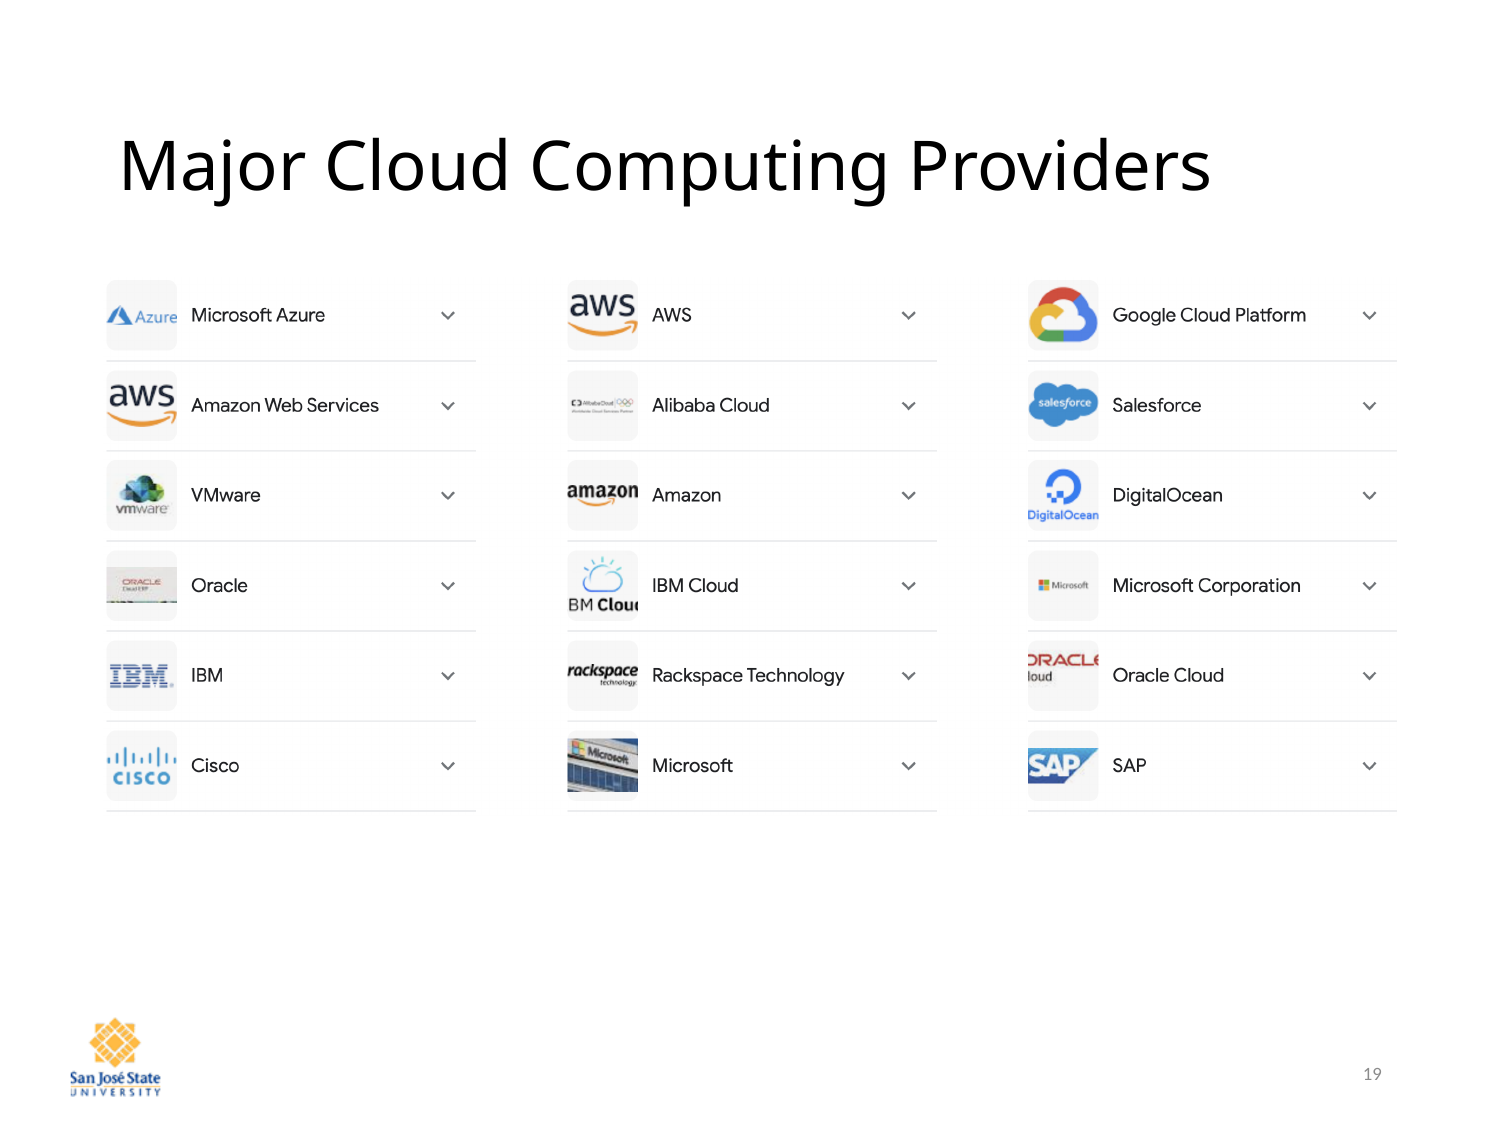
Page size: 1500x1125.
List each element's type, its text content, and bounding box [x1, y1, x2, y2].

picture [60, 1012, 166, 1112]
title Major Cloud Computing Providers [103, 59, 1397, 277]
slide_number 19 [1059, 1042, 1397, 1103]
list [103, 277, 1397, 816]
